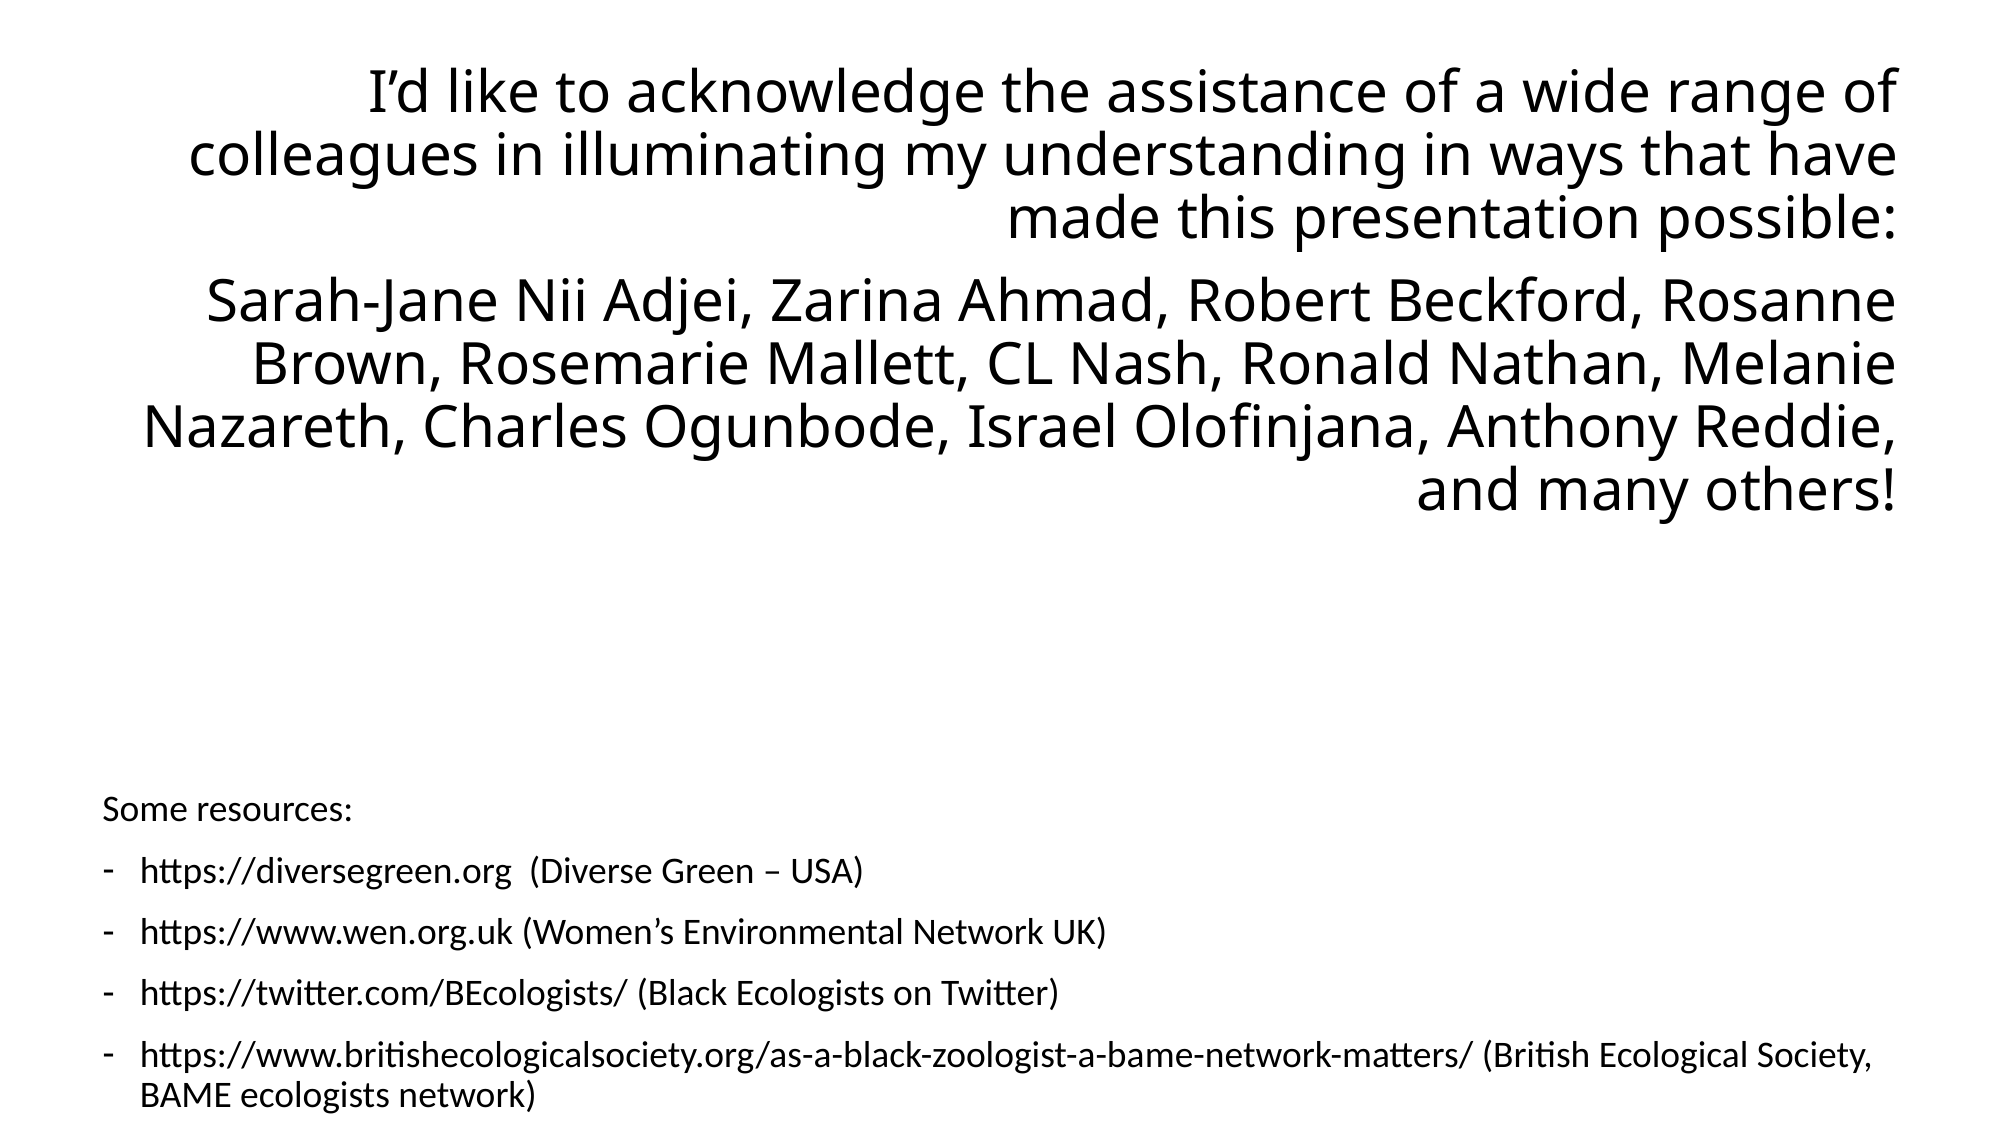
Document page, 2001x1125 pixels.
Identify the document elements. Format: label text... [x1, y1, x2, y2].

list I’d like to acknowledge the assistance of a wide range of colleagues in illuminating my understanding in ways that have made this presentation possible: Sarah-Jane Nii Adjei, Zarina Ahmad, Robert Beckford, Rosanne Brown, Rosemarie Mallett, CL Nash, Ronald Nathan, Melanie Nazareth, Charles Ogunbode, Israel Olofinjana, Anthony Reddie, and many others! Some resources: https://diversegreen.org (Diverse Green – USA) https://www.wen.org.uk (Women’s Environmental Network UK) https://twitter.com/BEcologists/ (Black Ecologists on Twitter) https://www.britishecologicalsociety.org/as-a-black-zoologist-a-bame-network-matters/ (British Ecological Society, BAME ecologists network) [87, 54, 1913, 1124]
